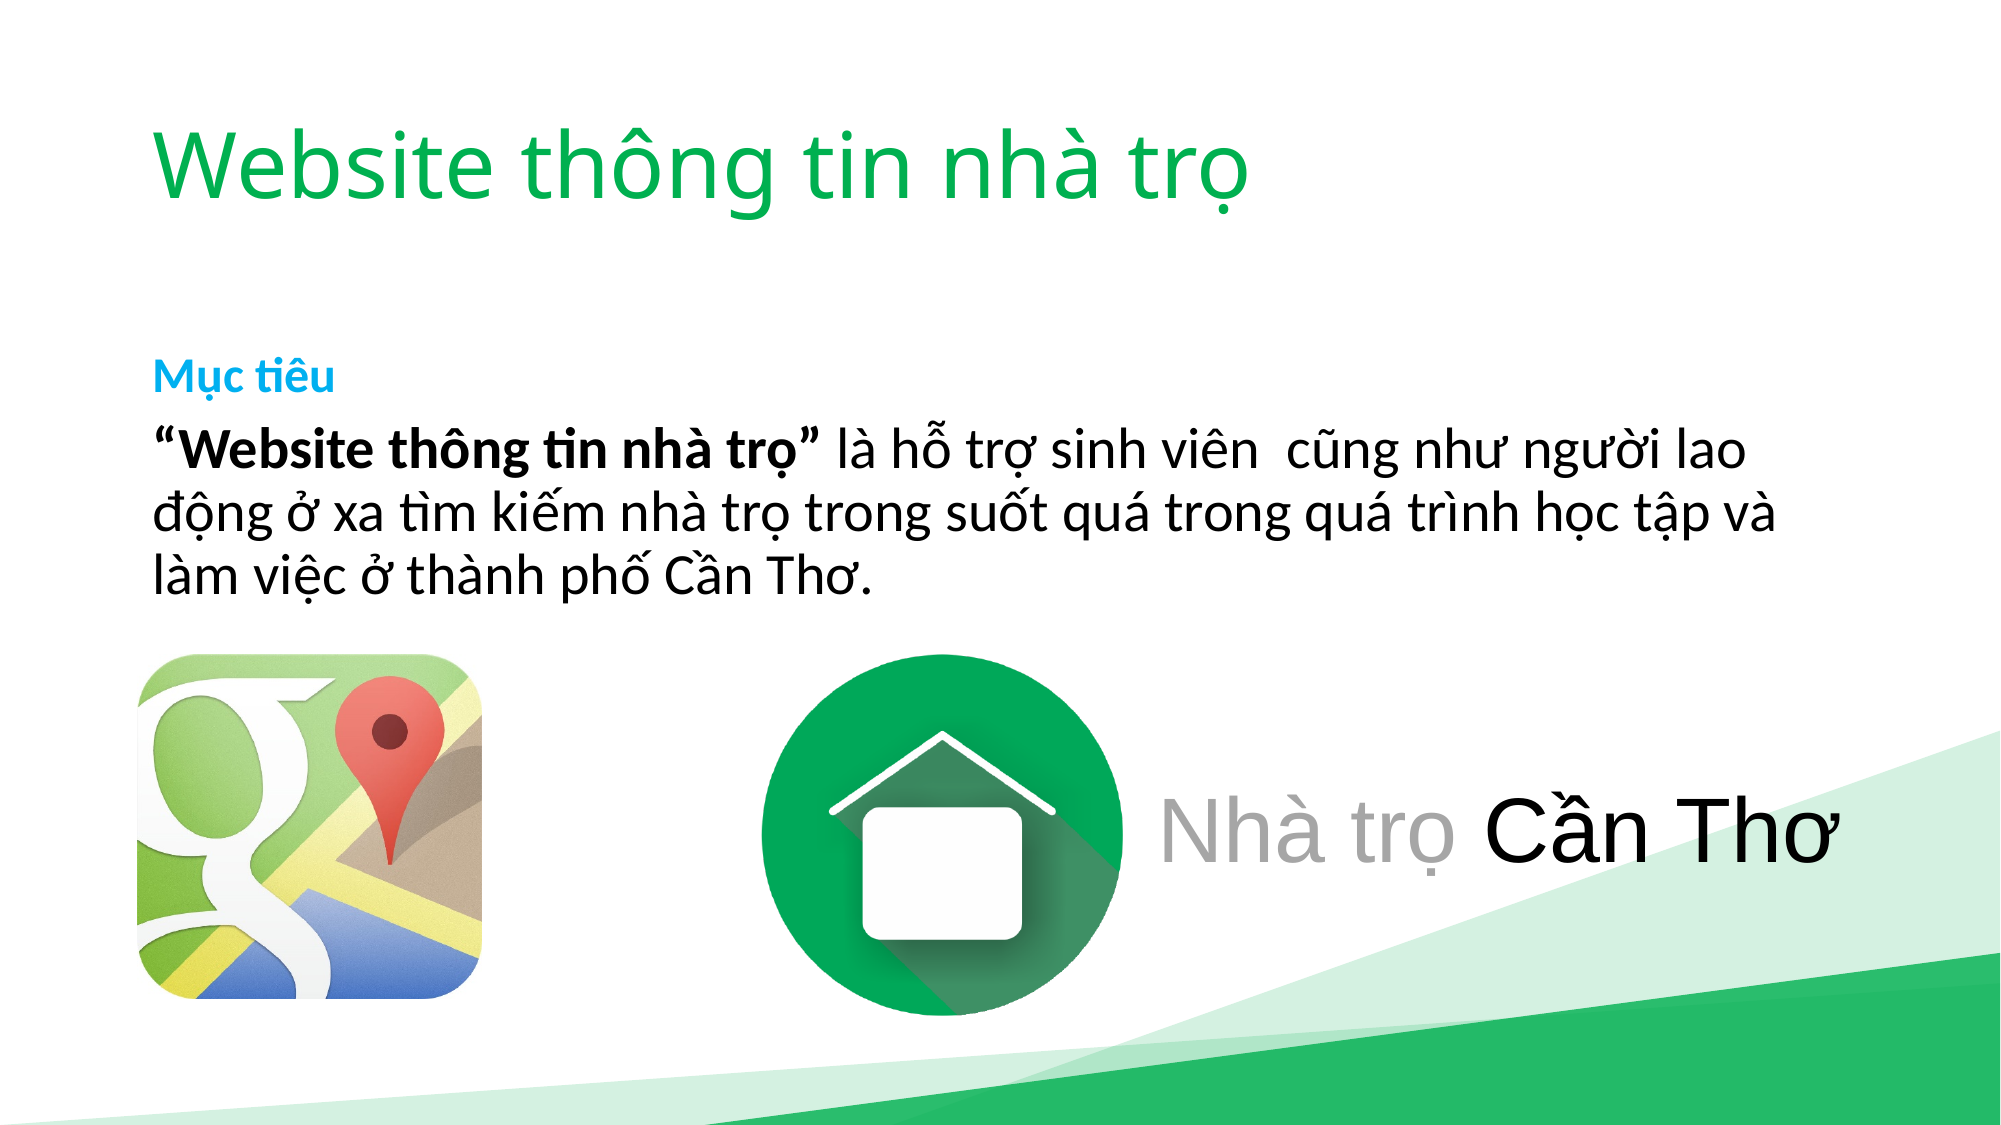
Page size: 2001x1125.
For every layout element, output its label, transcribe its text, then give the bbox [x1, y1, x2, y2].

list Mục tiêu [137, 275, 1863, 410]
list “Website thông tin nhà trọ” là hỗ trợ sinh viên cũng như người lao động ở xa tìm kiếm nhà trọ trong suốt quá trong quá trình học tập và làm việc ở thành phố Cần Thơ. [137, 410, 1863, 1016]
picture [137, 654, 482, 999]
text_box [761, 654, 1863, 1016]
title Website thông tin nhà trọ [137, 59, 1863, 275]
